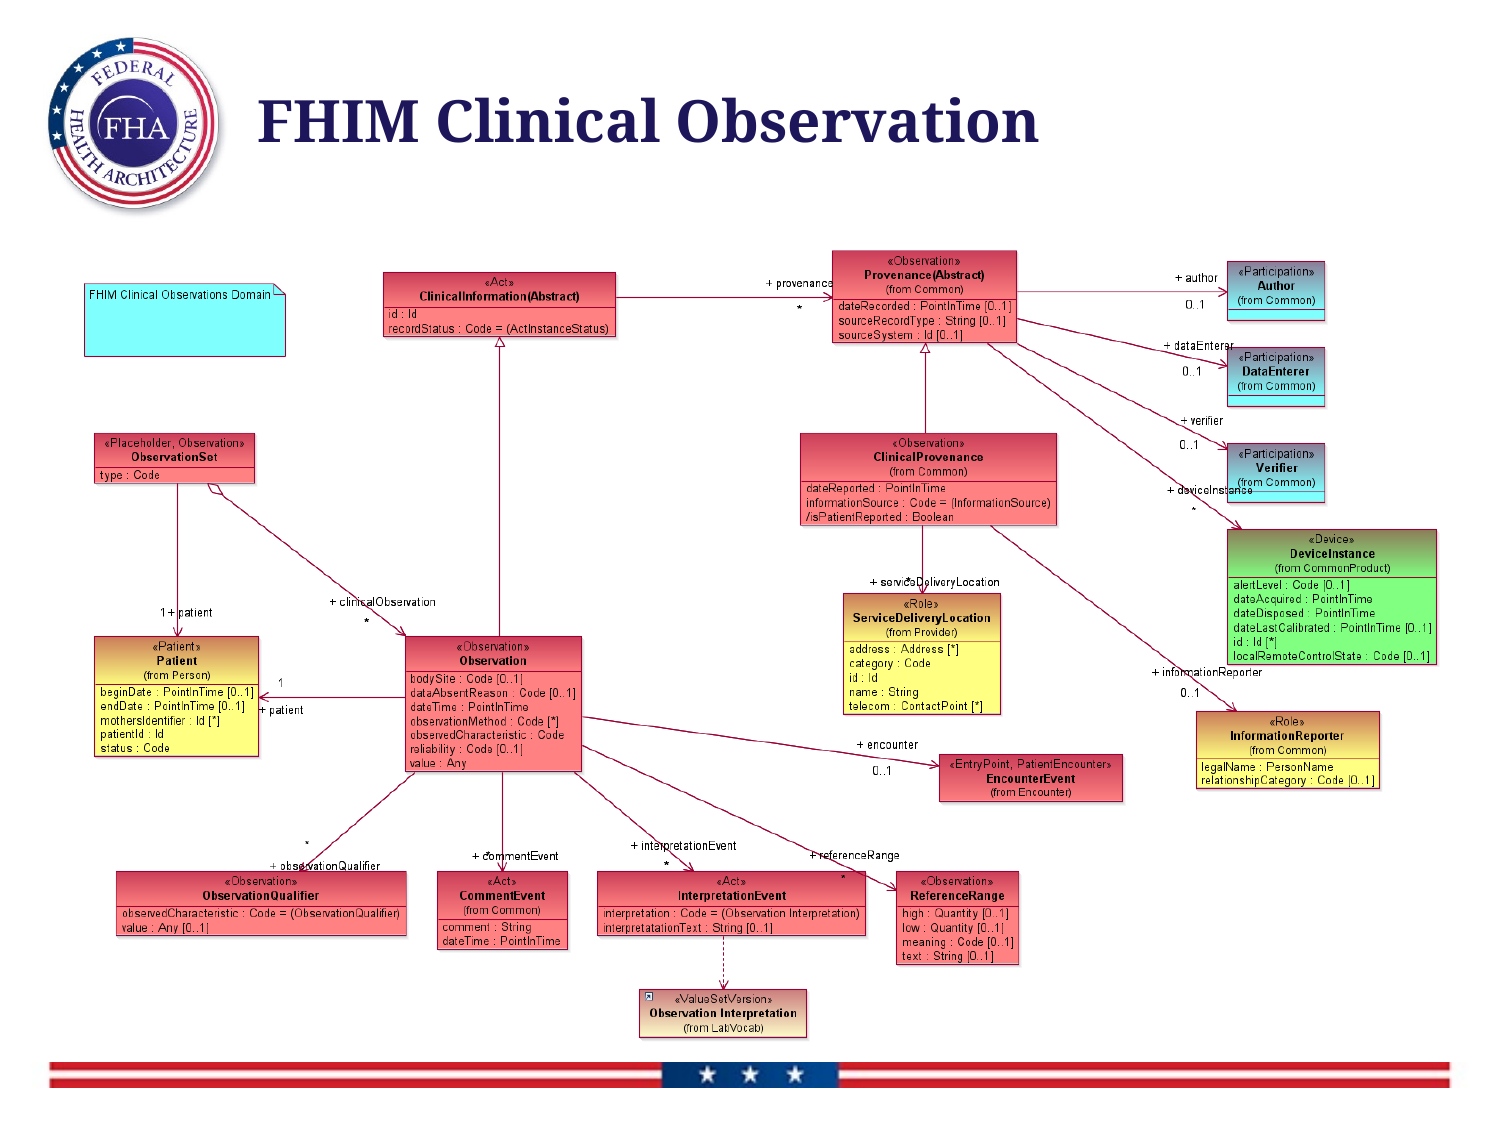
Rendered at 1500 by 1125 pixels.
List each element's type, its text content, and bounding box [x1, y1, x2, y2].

picture [43, 34, 231, 222]
title FHIM Clinical Observation [249, 0, 1500, 238]
picture [74, 242, 1449, 1050]
picture [0, 1062, 1500, 1088]
